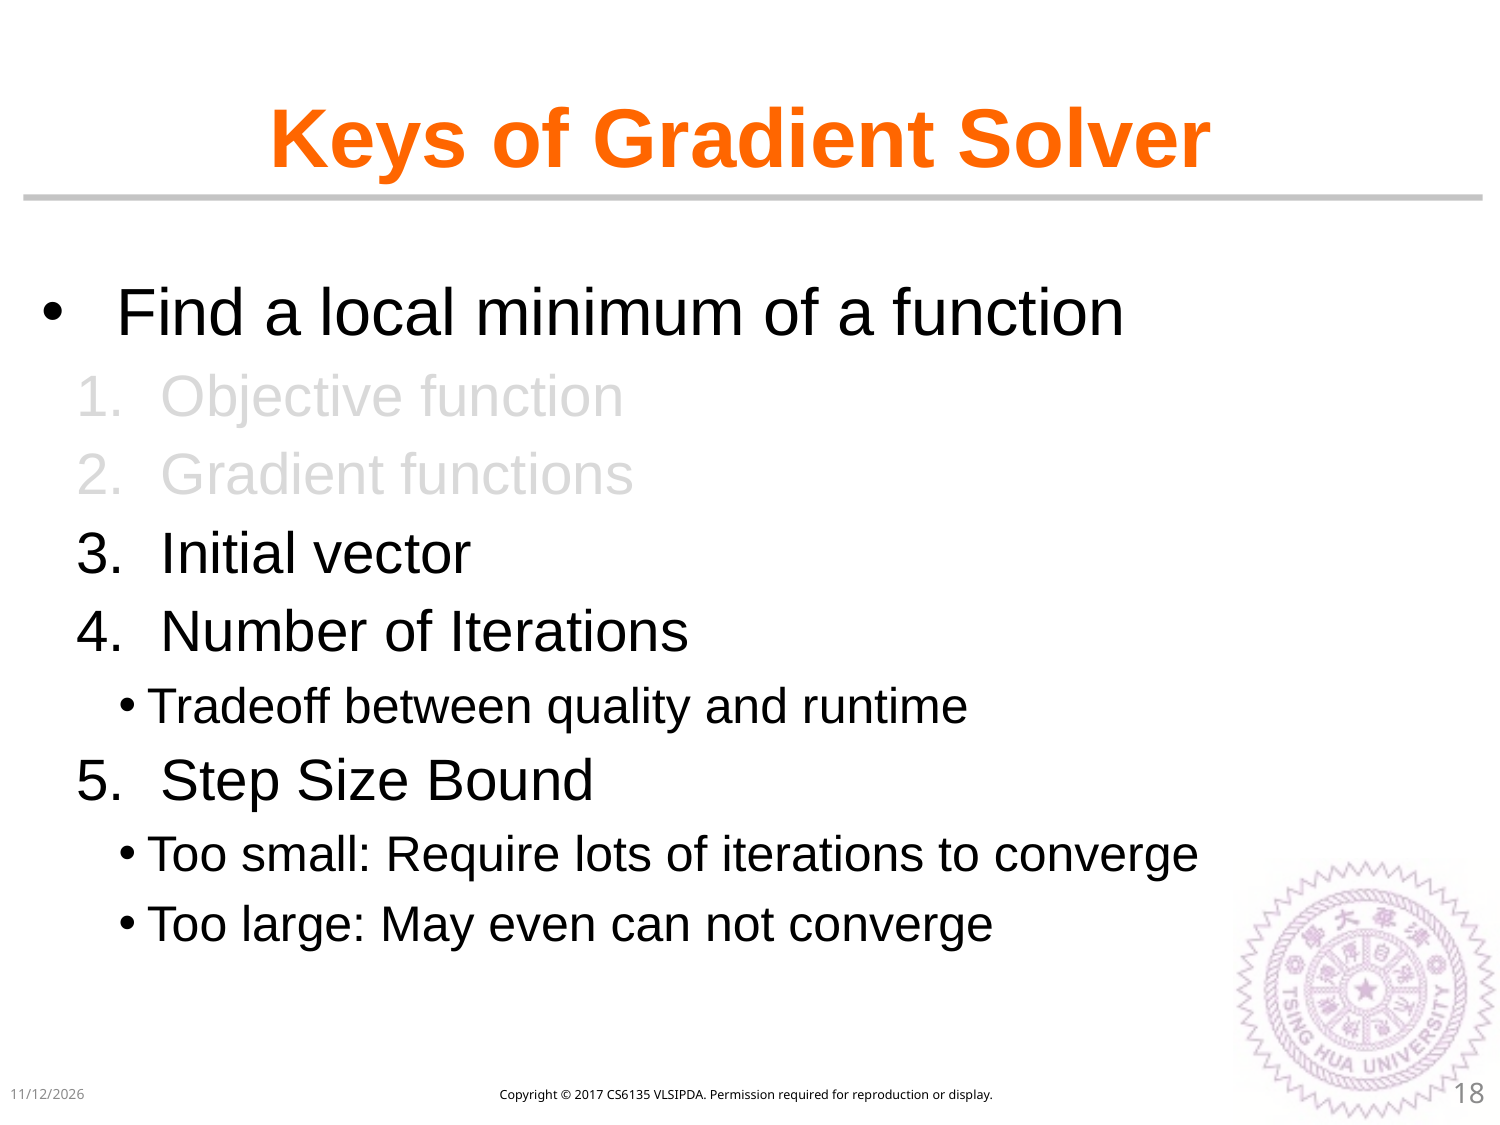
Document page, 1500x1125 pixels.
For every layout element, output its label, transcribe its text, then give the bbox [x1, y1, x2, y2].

slide_number 18 [1162, 1065, 1500, 1125]
title Keys of Gradient Solver [26, 20, 1456, 194]
footer Copyright © 2017 CS6135 VLSIPDA. Permission required for reproduction or display. [332, 1060, 1163, 1125]
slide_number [0, 1065, 332, 1125]
list Find a local minimum of a function Objective function Gradient functions Initial vector Number of Iterations Tradeoff between quality and runtime Step Size Bound Too small: Require lots of iterations to converge Too large: May even can not converge [26, 270, 1456, 1061]
